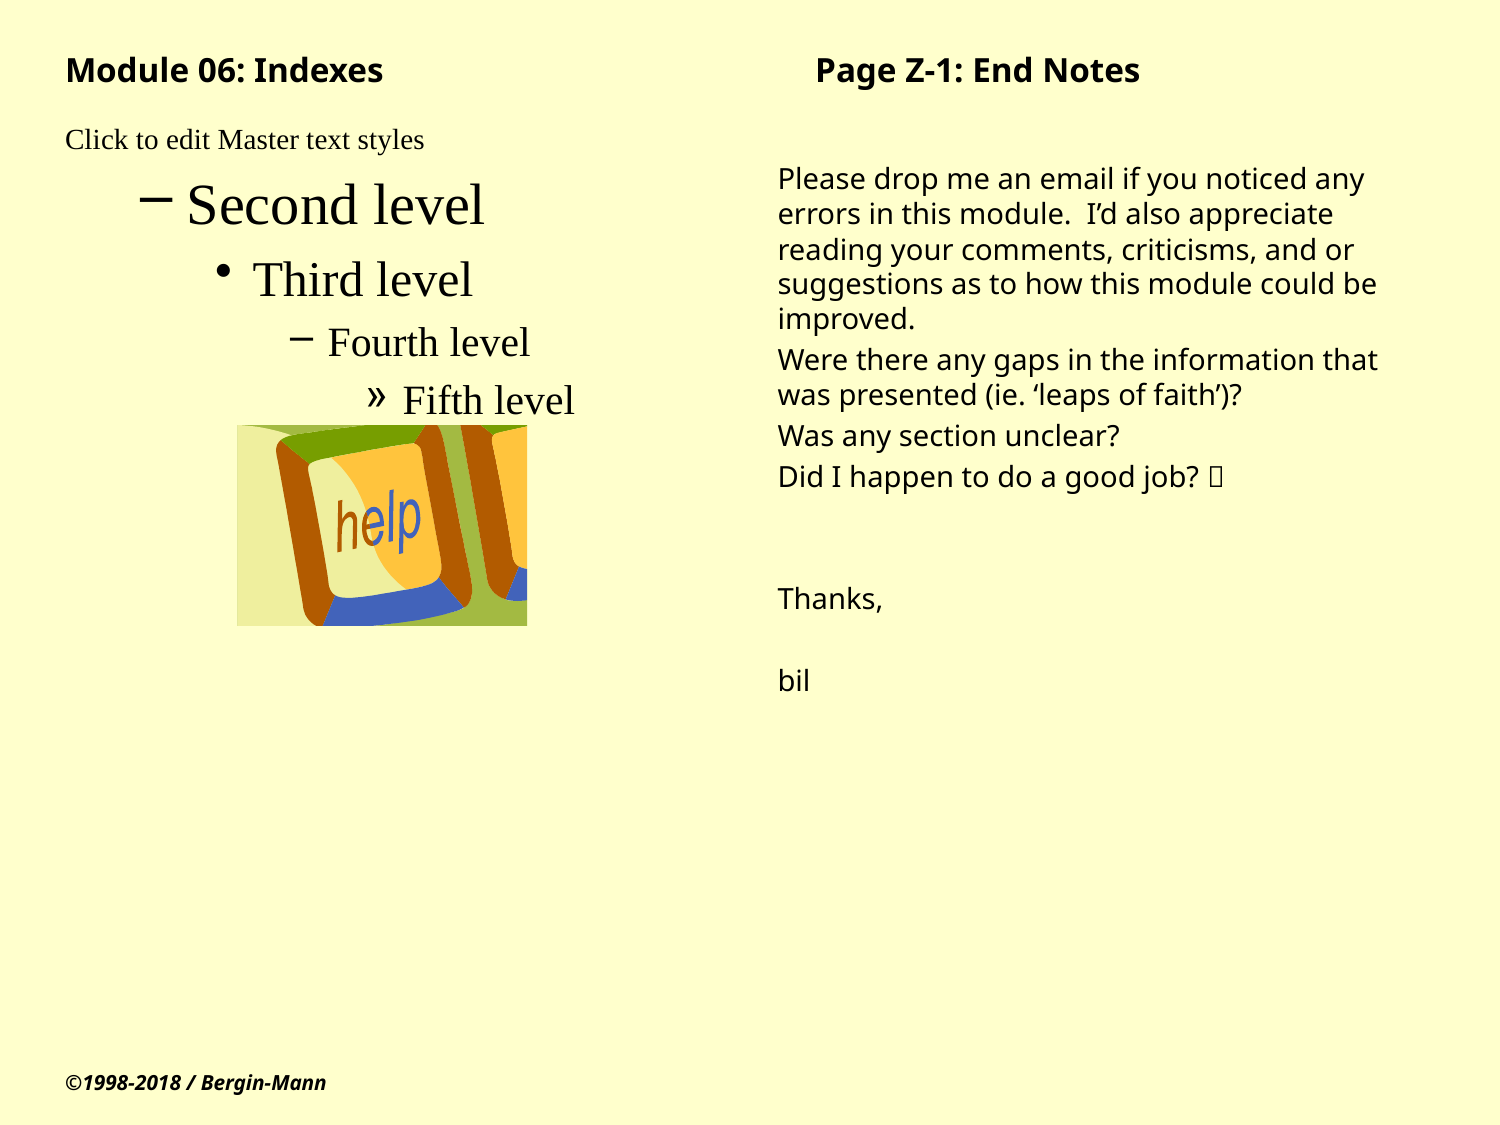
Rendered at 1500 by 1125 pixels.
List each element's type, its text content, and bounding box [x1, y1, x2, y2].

slide_number ©1998-2018 / Bergin-Mann [50, 1062, 425, 1100]
title Module 06: Indexes Page Z-1: End Notes [50, 37, 1450, 100]
picture [237, 424, 528, 627]
list Please drop me an email if you noticed any errors in this module. I’d also appreciate reading your comments, criticisms, and or suggestions as to how this module could be improved. Were there any gaps in the information that was presented (ie. ‘leaps of faith’)? Was any section unclear? Did I happen to do a good job?  Thanks, bil [762, 112, 1450, 1050]
